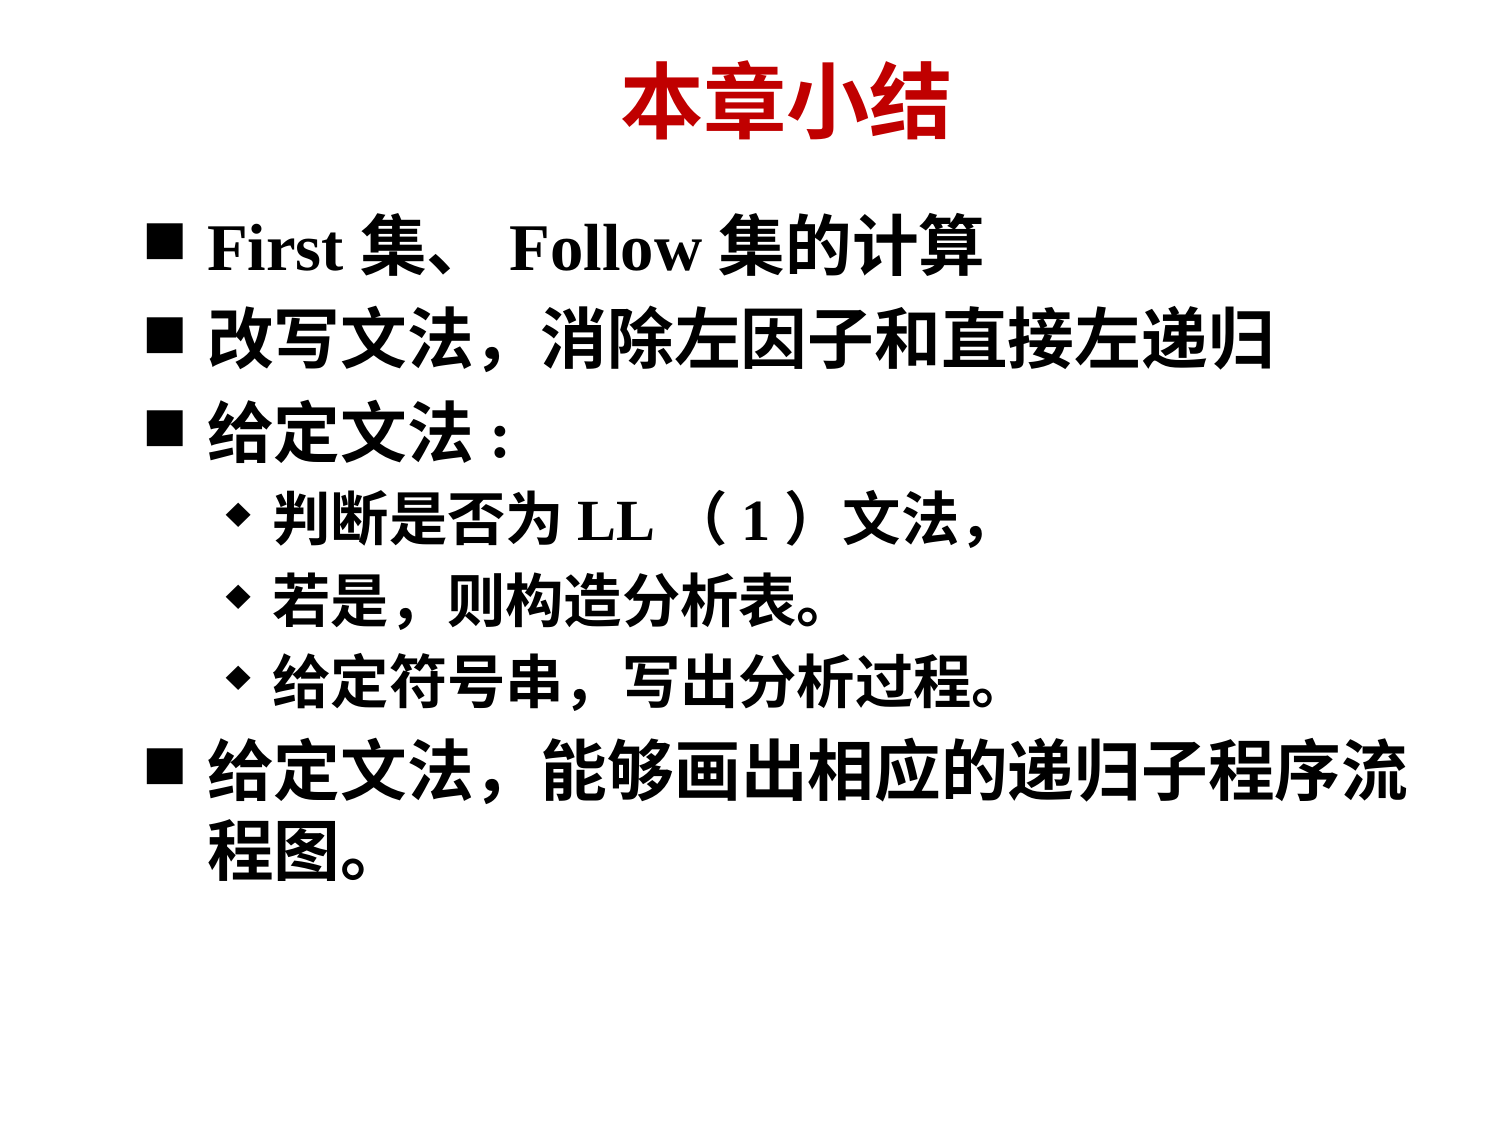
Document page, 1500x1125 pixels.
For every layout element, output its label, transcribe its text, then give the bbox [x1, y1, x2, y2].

title 本章小结 [549, 42, 1025, 156]
list First集、Follow集的计算 改写文法，消除左因子和直接左递归 给定文法: 判断是否为LL（1）文法， 若是，则构造分析表。 给定符号串，写出分析过程。 给定文法，能够画出相应的递归子程序流程图。 [135, 196, 1436, 872]
